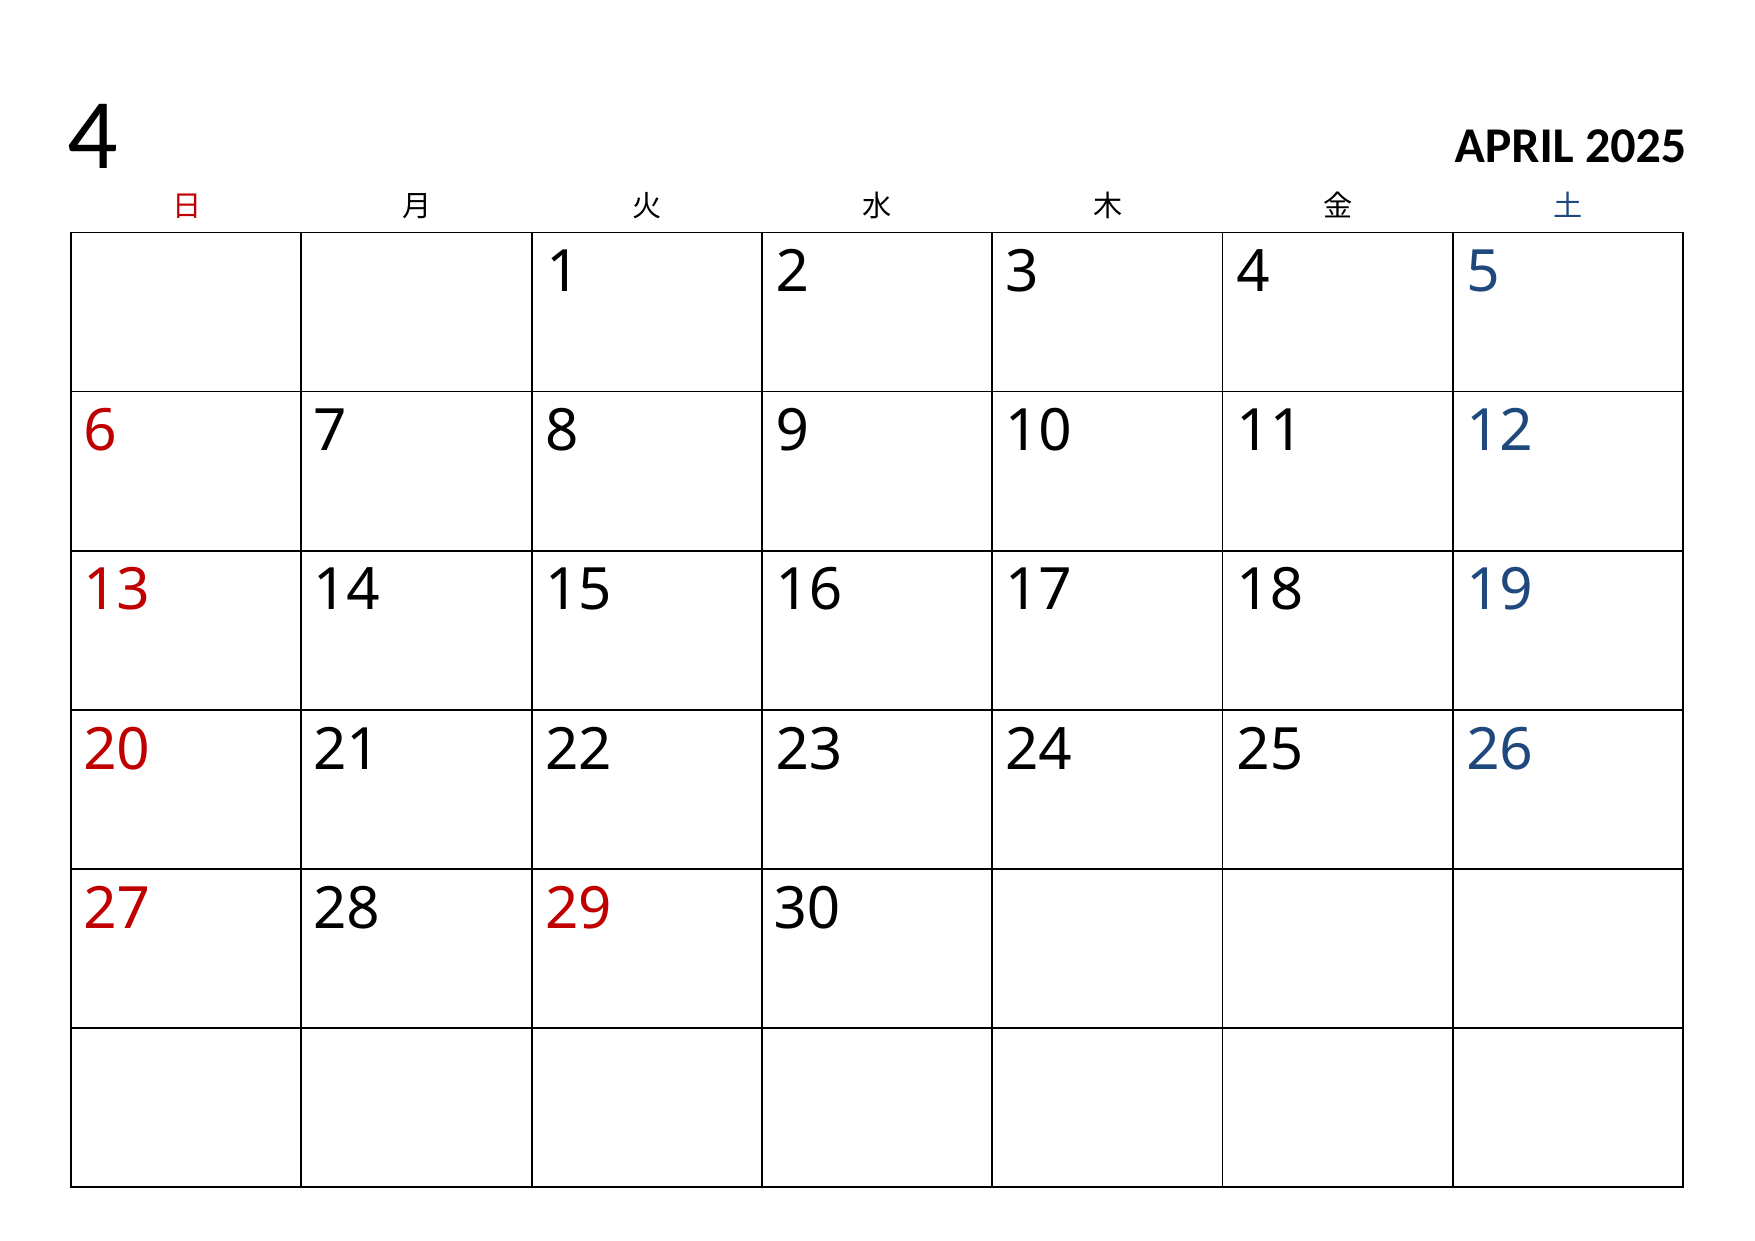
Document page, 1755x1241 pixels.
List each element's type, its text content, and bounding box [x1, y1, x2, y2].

text_box 土 [1453, 187, 1684, 223]
picture [71, 1028, 1684, 1186]
text_box APRIL 2025 [1386, 105, 1701, 181]
picture [71, 869, 1684, 1027]
text_box 4 [52, 60, 141, 196]
text_box 水 [762, 187, 992, 223]
text_box 日 [71, 187, 301, 223]
text_box 木 [992, 187, 1223, 223]
picture [71, 550, 1684, 708]
text_box 火 [532, 187, 762, 223]
picture [71, 391, 1684, 549]
picture [71, 710, 1684, 868]
text_box 金 [1223, 187, 1453, 223]
picture [71, 232, 1684, 390]
text_box 月 [301, 187, 532, 223]
